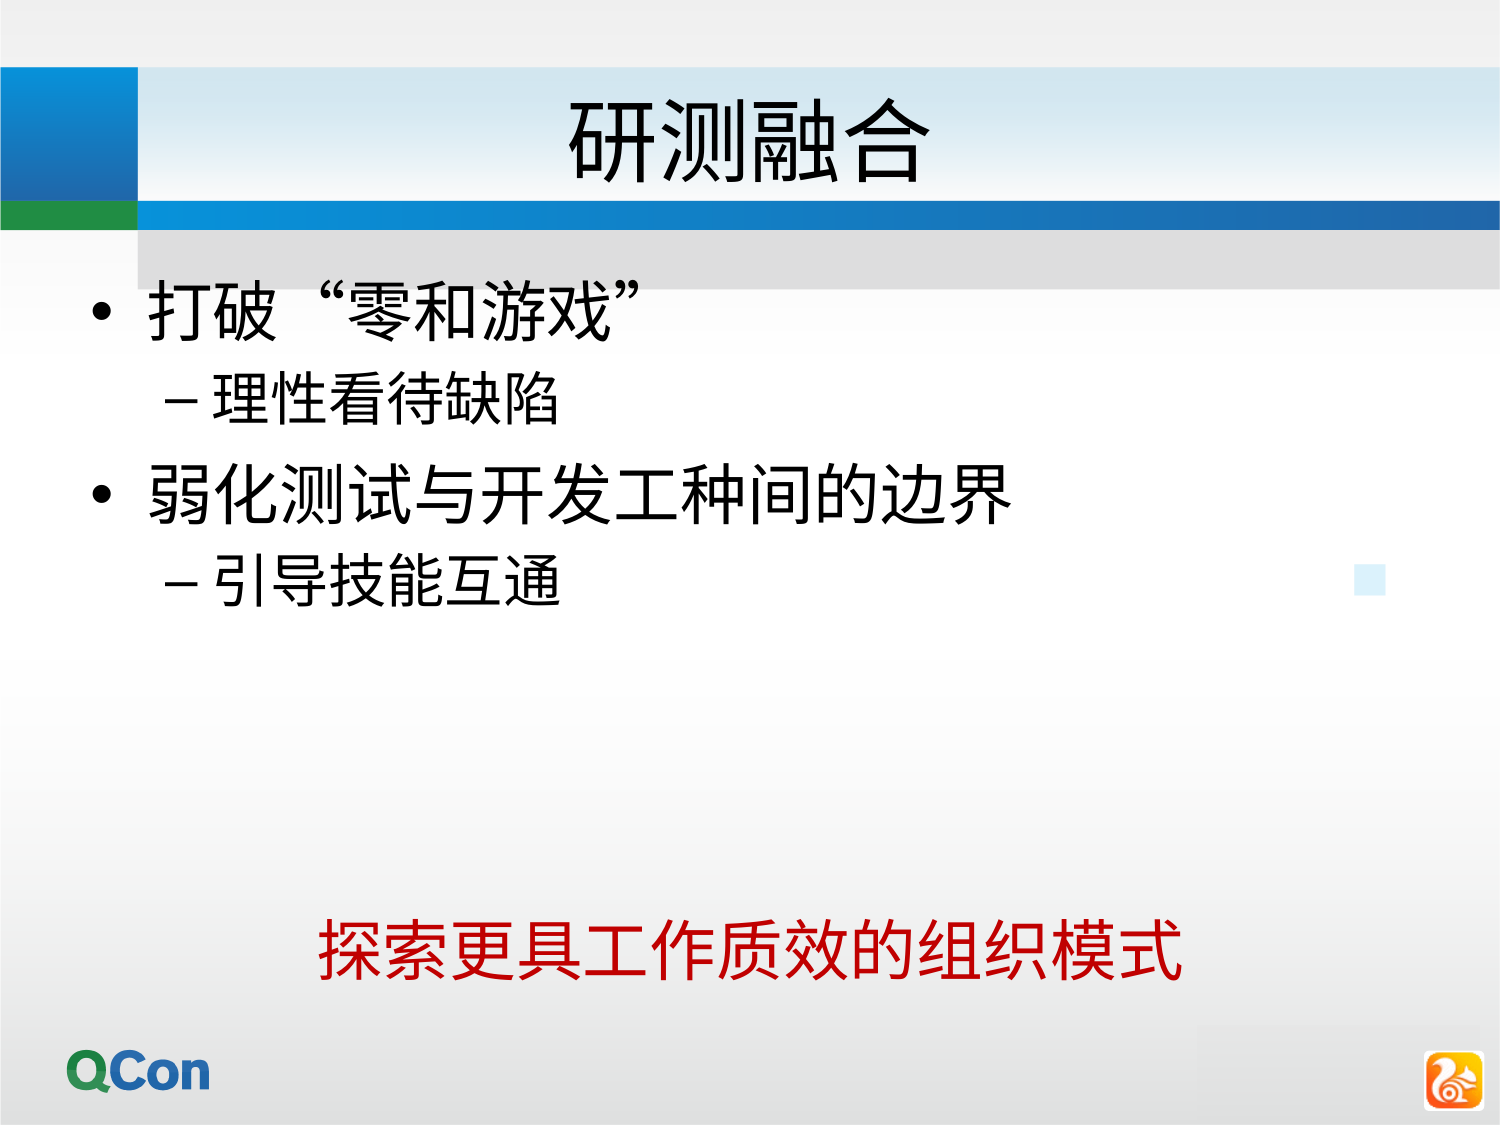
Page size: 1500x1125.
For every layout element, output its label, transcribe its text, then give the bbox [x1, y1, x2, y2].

title 研测融合 [75, 45, 1425, 233]
list 打破“零和游戏” 理性看待缺陷 弱化测试与开发工种间的边界 引导技能互通 探索更具工作质效的组织模式 [75, 262, 1425, 1005]
picture [0, 0, 1500, 1125]
